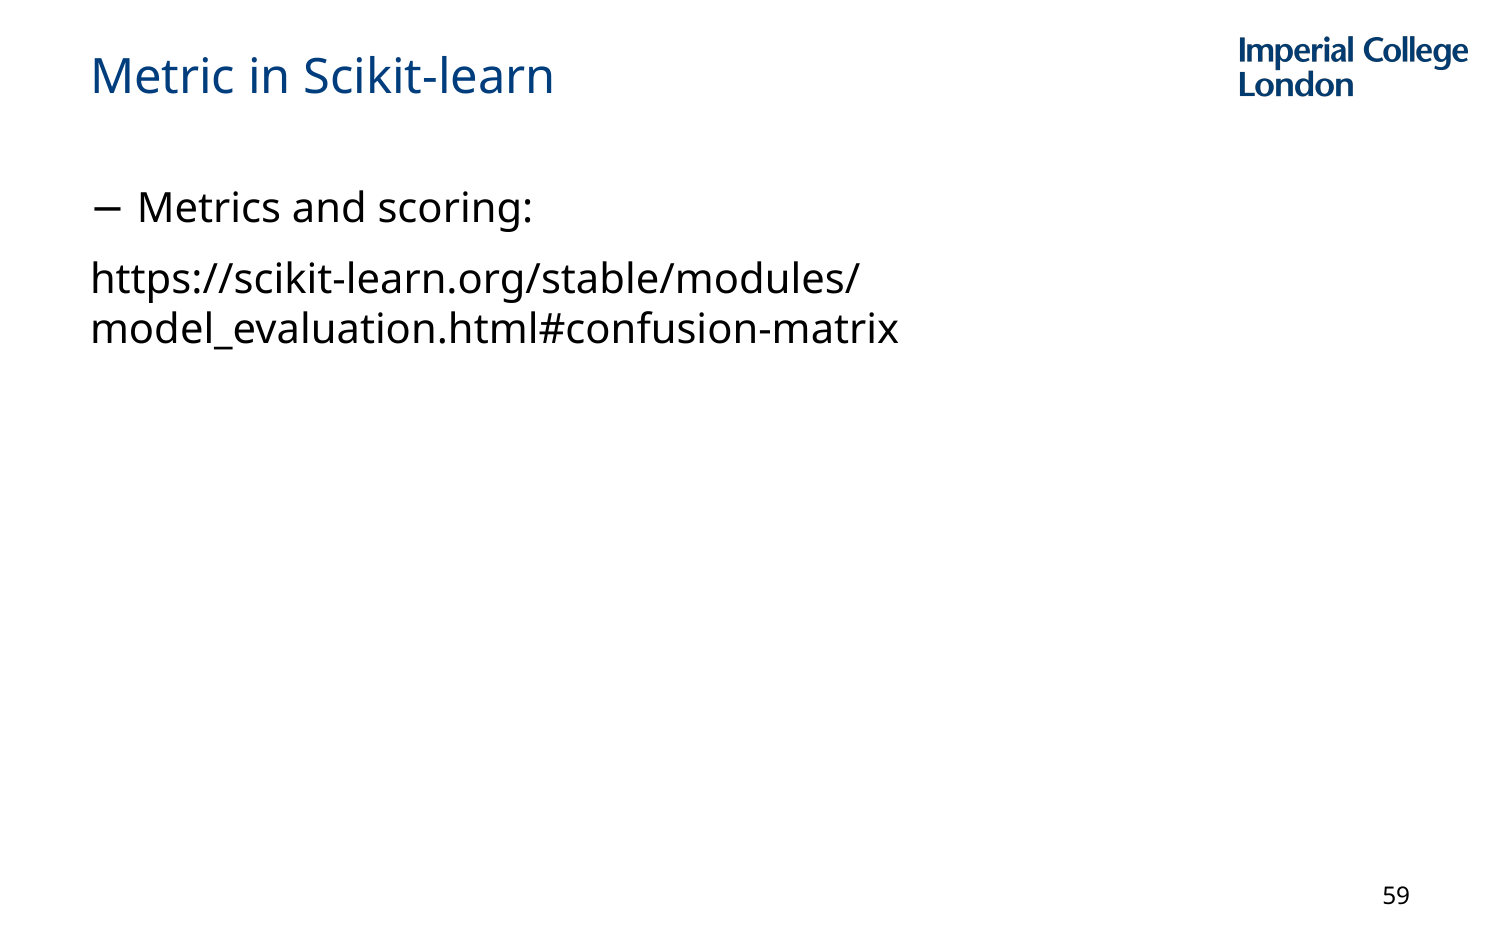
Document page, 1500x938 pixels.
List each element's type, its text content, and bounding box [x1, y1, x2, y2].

list Metrics and scoring: https://scikit-learn.org/stable/modules/model_evaluation.html#confusion-matrix [75, 173, 1425, 853]
picture [1425, 18, 1486, 114]
slide_number 59 [1074, 872, 1426, 920]
title Metric in Scikit-learn [75, 0, 1425, 153]
